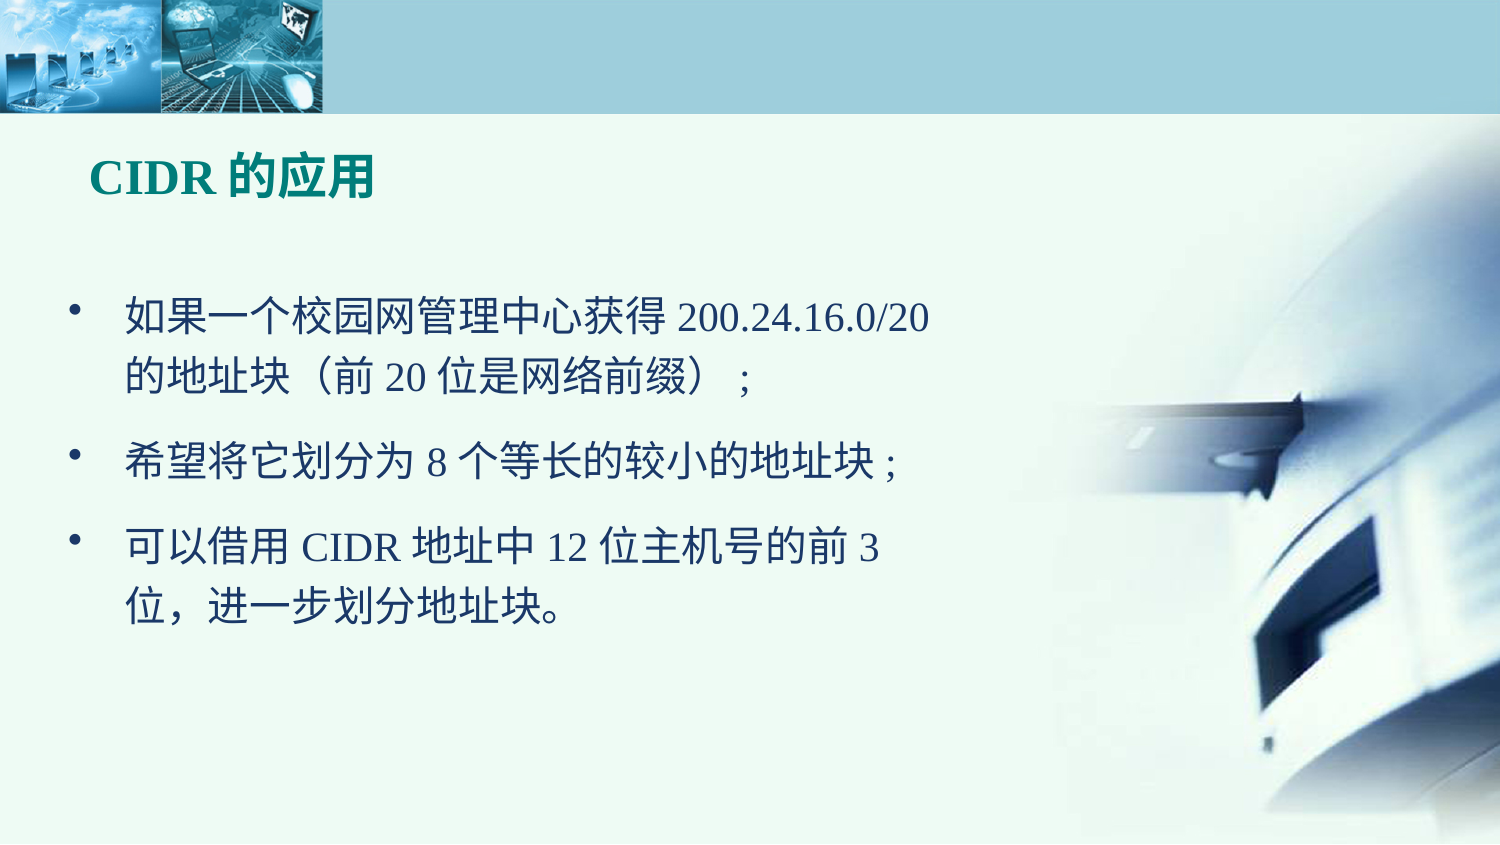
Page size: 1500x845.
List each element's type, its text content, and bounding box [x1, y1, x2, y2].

title CIDR的应用 [73, 103, 1129, 245]
picture [0, 0, 1500, 844]
list 如果一个校园网管理中心获得200.24.16.0/20的地址块（前20位是网络前缀）; 希望将它划分为8个等长的较小的地址块; 可以借用CIDR地址中12位主机号的前3位，进一步划分地址块。 [52, 272, 987, 694]
